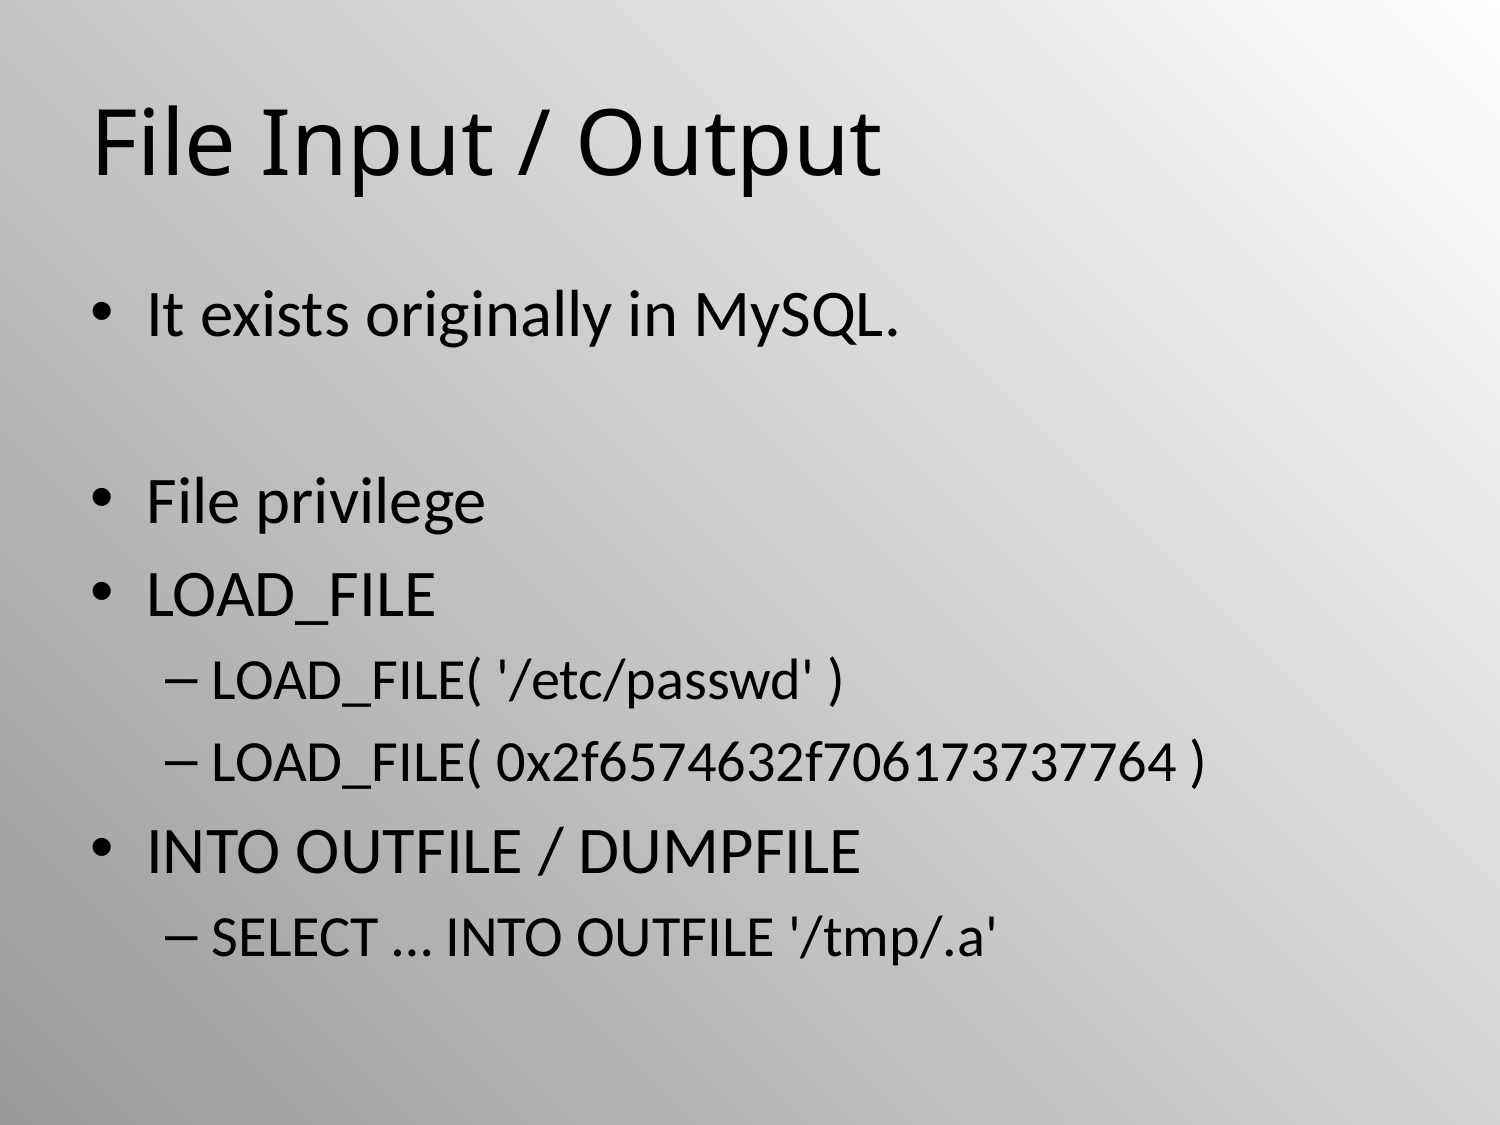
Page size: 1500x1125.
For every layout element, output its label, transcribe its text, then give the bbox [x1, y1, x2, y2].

title File Input / Output [75, 45, 1425, 233]
list It exists originally in MySQL. File privilege LOAD_FILE LOAD_FILE( '/etc/passwd' ) LOAD_FILE( 0x2f6574632f706173737764 ) INTO OUTFILE / DUMPFILE SELECT … INTO OUTFILE '/tmp/.a' [75, 262, 1425, 1005]
